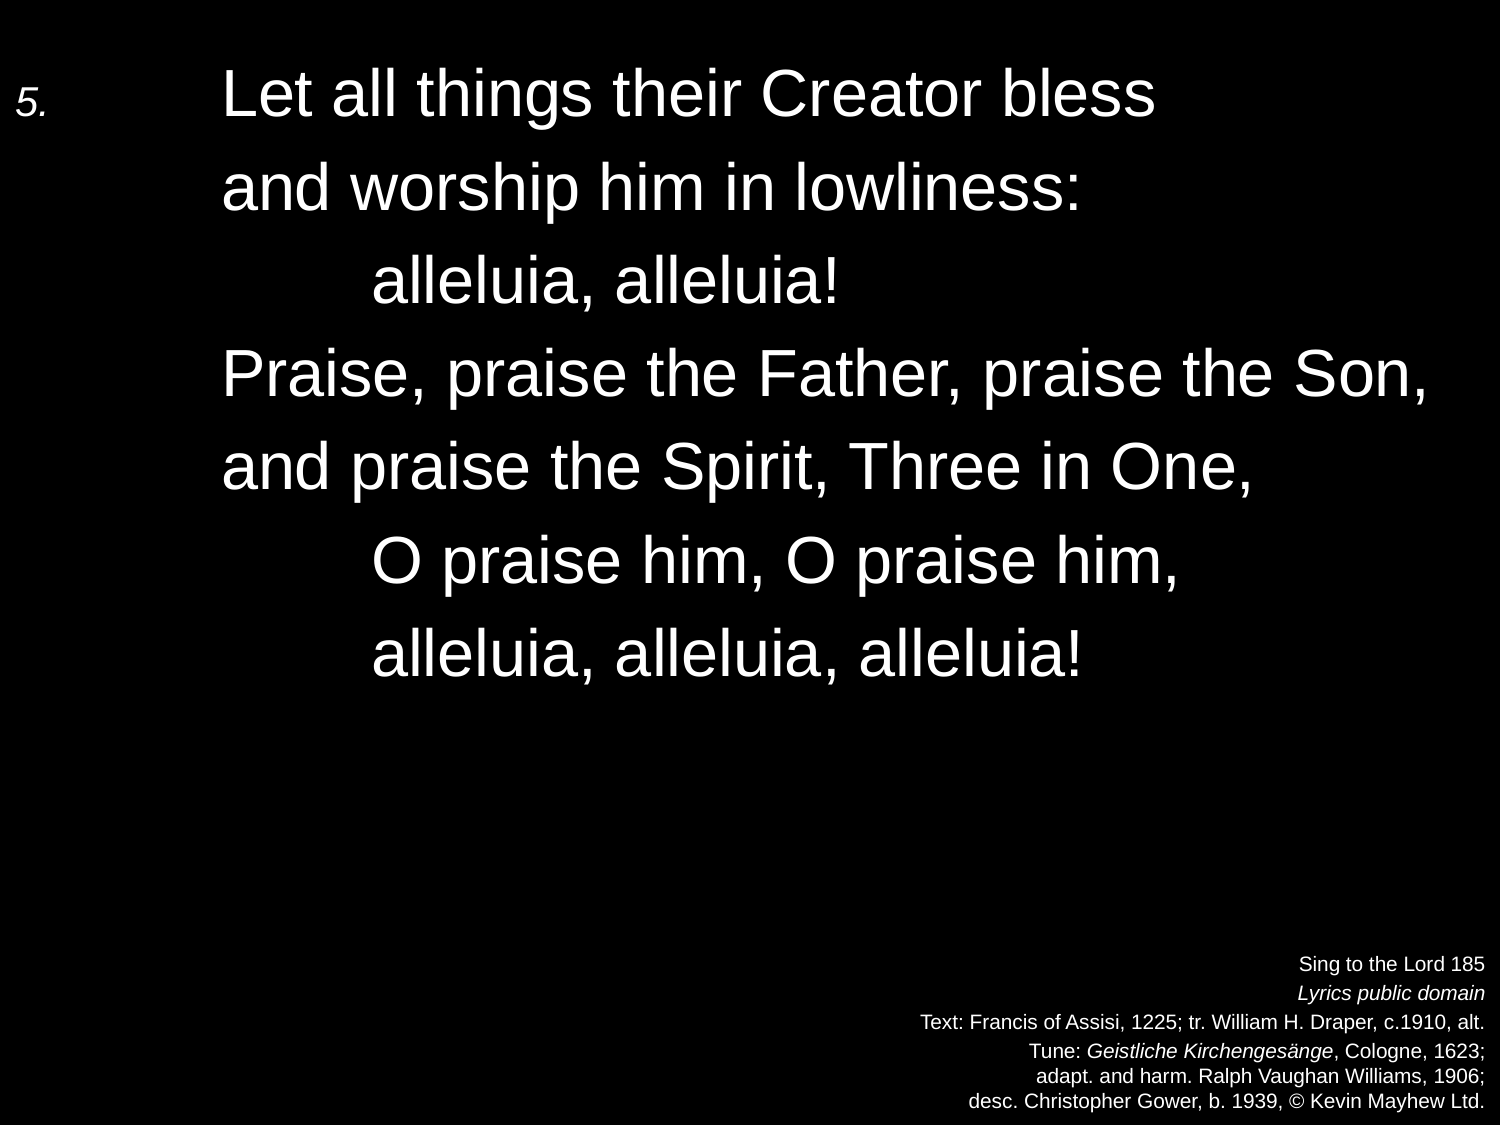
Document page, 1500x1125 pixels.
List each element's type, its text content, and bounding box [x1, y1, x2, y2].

text_box Sing to the Lord 185 Lyrics public domain Text: Francis of Assisi, 1225; tr. William H. Draper, c.1910, alt. Tune: Geistliche Kirchengesänge, Cologne, 1623; adapt. and harm. Ralph Vaughan Williams, 1906; desc. Christopher Gower, b. 1939, © Kevin Mayhew Ltd. [0, 943, 1500, 1121]
list 5. Let all things their Creator bless and worship him in lowliness: alleluia, alleluia! Praise, praise the Father, praise the Son, and praise the Spirit, Three in One, O praise him, O praise him, alleluia, alleluia, alleluia! [0, 42, 1500, 943]
